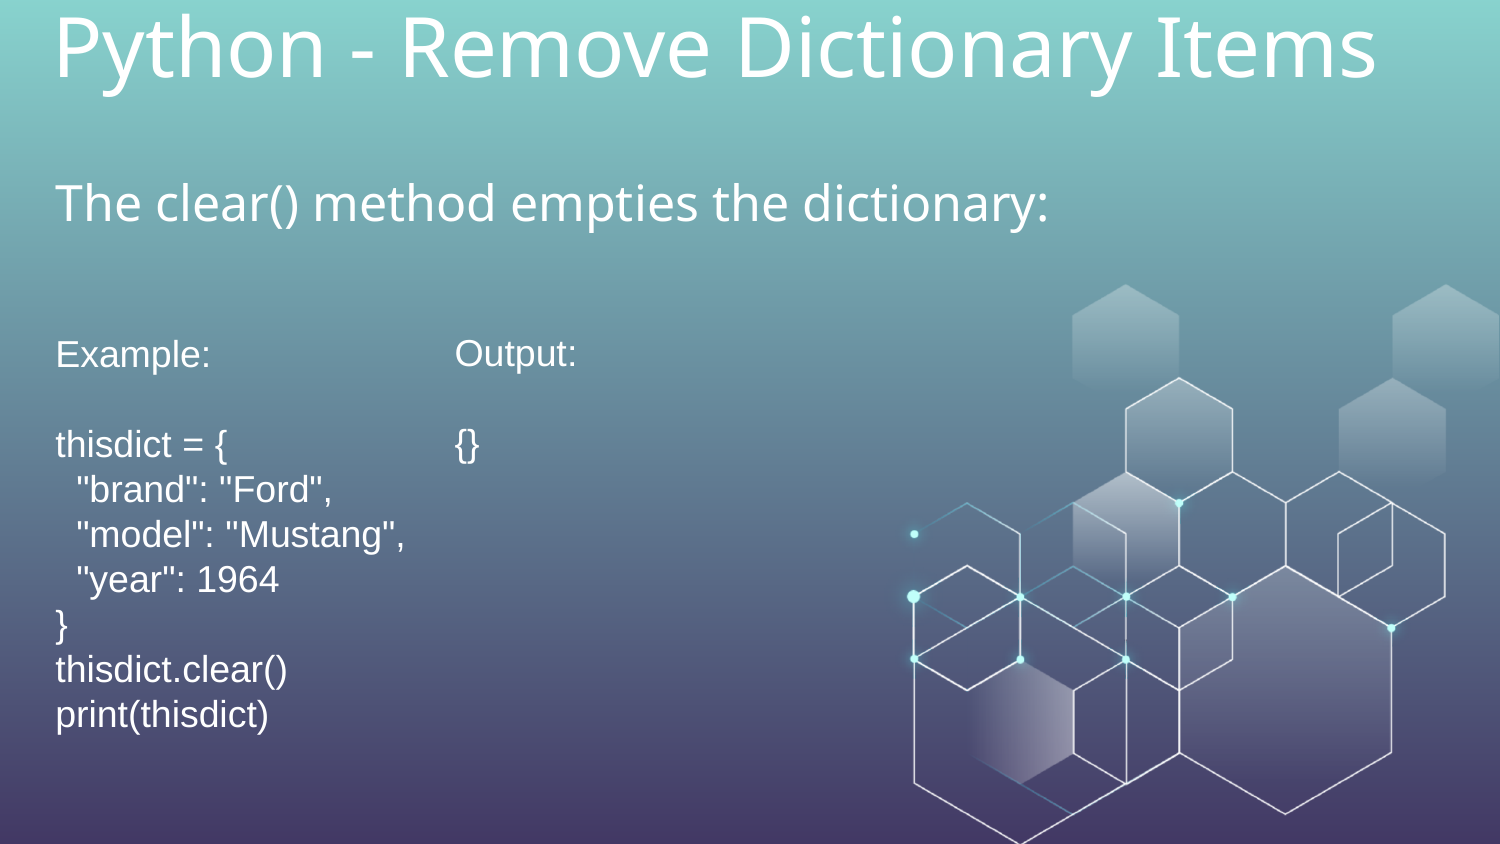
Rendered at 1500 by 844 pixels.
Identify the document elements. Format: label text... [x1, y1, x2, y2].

text_box Example: thisdict = { "brand": "Ford", "model": "Mustang", "year": 1964 } thisdict.clear() print(thisdict) [40, 322, 604, 743]
picture [876, 284, 1498, 844]
text_box The clear() method empties the dictionary: [40, 84, 1441, 247]
text_box Output: {} [439, 321, 1453, 472]
title Python - Remove Dictionary Items [37, 0, 1401, 110]
